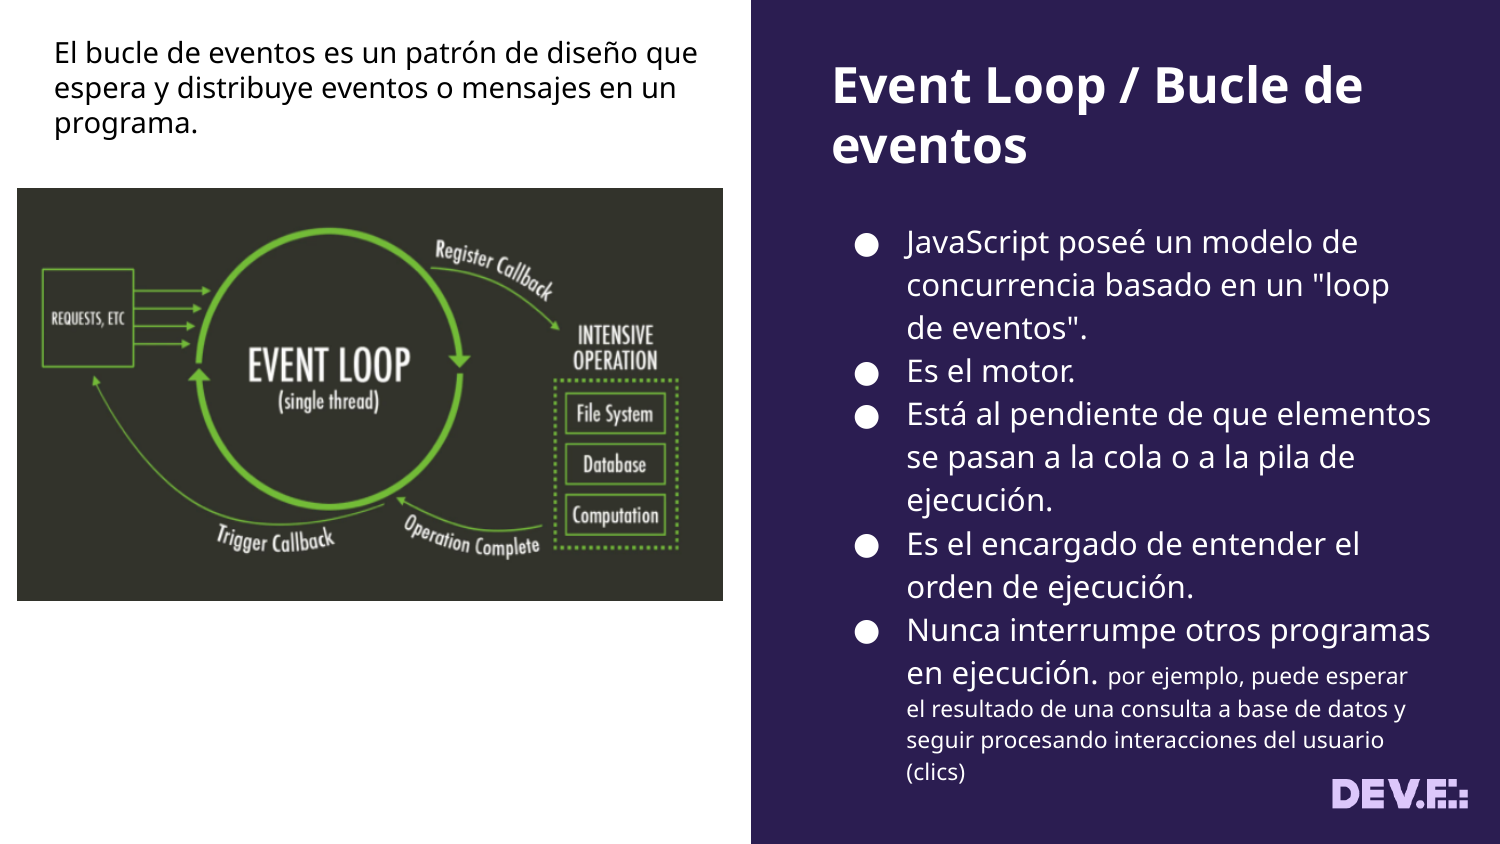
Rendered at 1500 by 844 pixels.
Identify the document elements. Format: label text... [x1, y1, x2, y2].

picture [0, 0, 1500, 844]
text_box El bucle de eventos es un patrón de diseño que espera y distribuye eventos o mensajes en un programa. [38, 19, 723, 155]
list JavaScript poseé un modelo de concurrencia basado en un "loop de eventos". Es el motor. Está al pendiente de que elementos se pasan a la cola o a la pila de ejecución. Es el encargado de entender el orden de ejecución. Nunca interrumpe otros programas en ejecución. por ejemplo, puede esperar el resultado de una consulta a base de datos y seguir procesando interacciones del usuario (clics) [816, 201, 1449, 724]
title Event Loop / Bucle de eventos [816, 64, 1449, 189]
